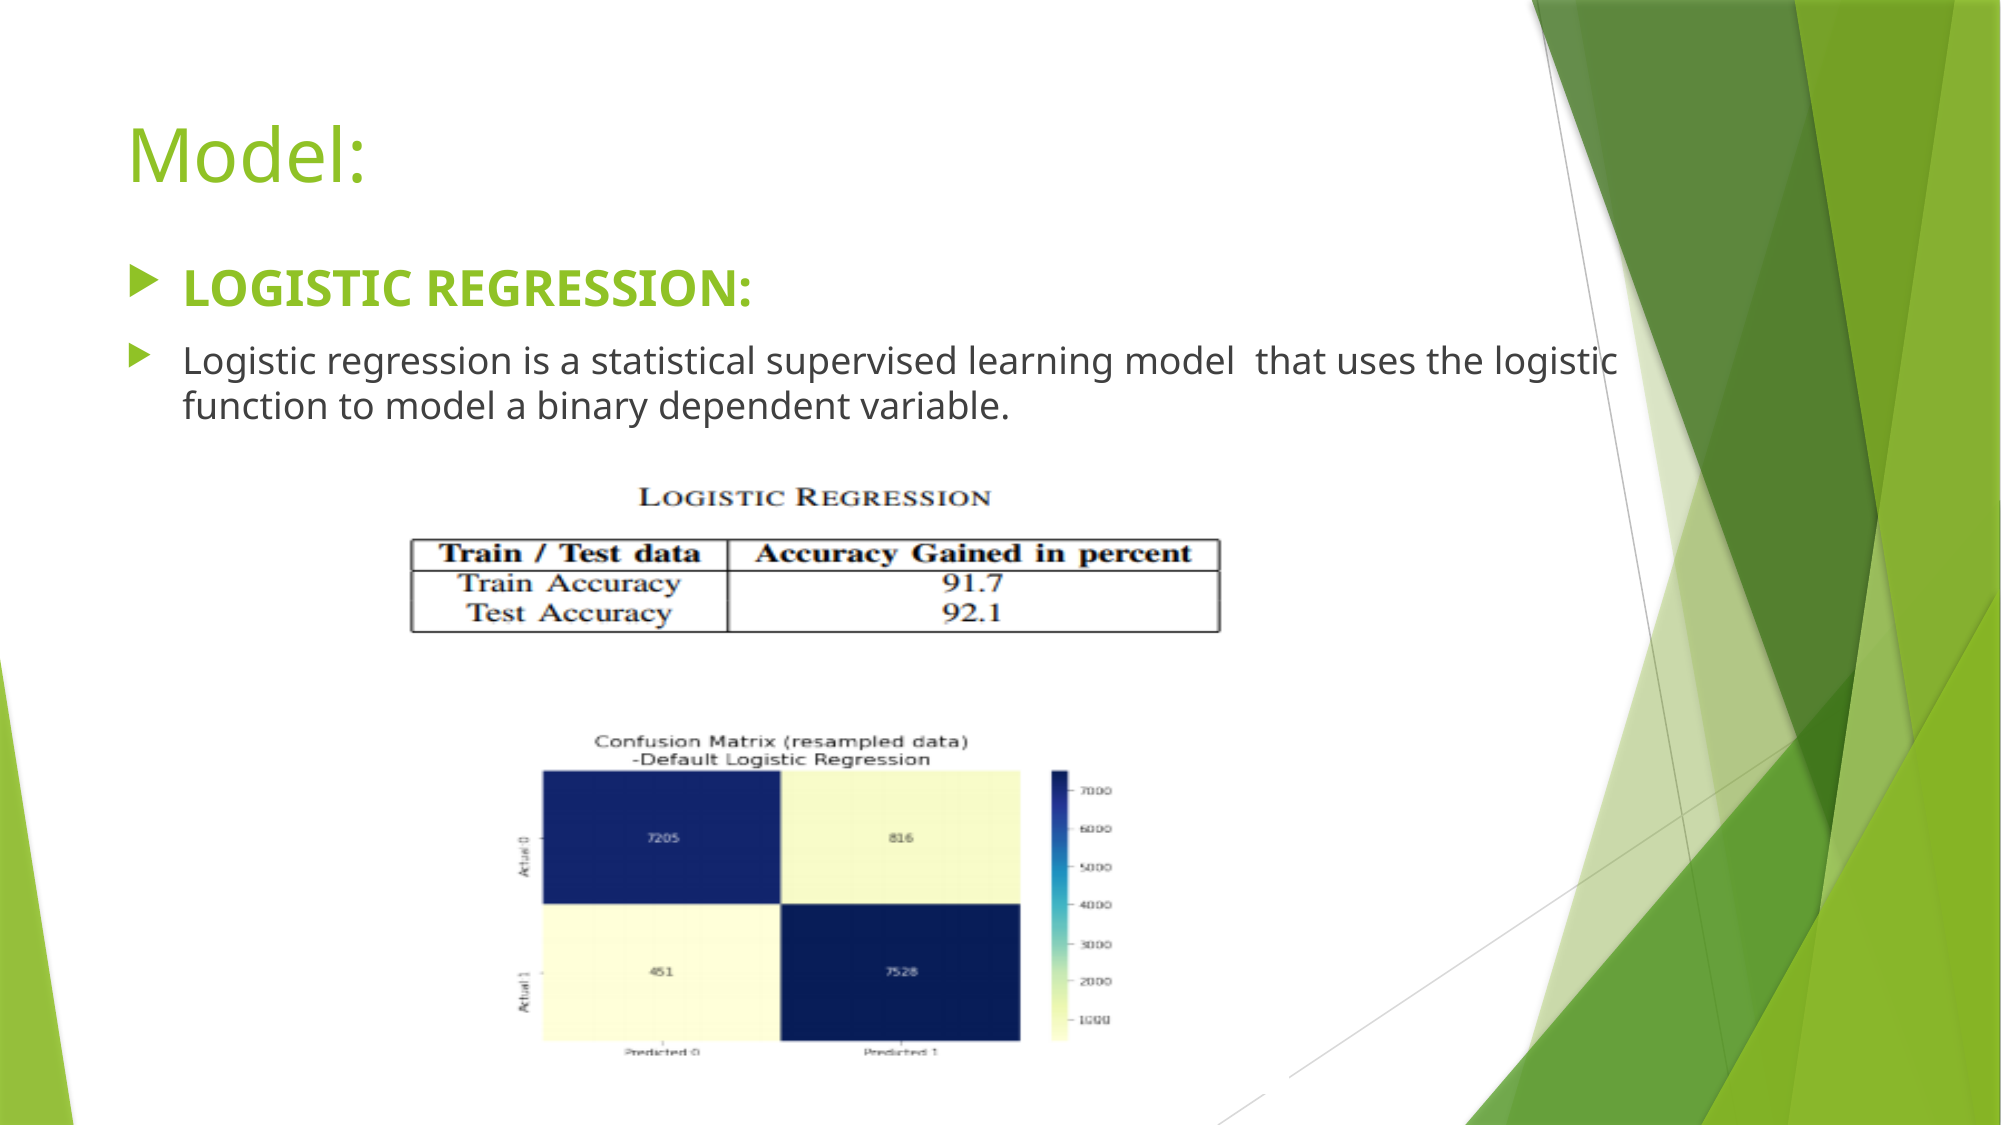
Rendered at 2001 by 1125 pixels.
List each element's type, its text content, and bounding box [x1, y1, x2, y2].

picture [342, 478, 1290, 1094]
list LOGISTIC REGRESSION: Logistic regression is a statistical supervised learning model that uses the logistic function to model a binary dependent variable. [111, 182, 1761, 1125]
title Model: [111, 99, 1522, 182]
